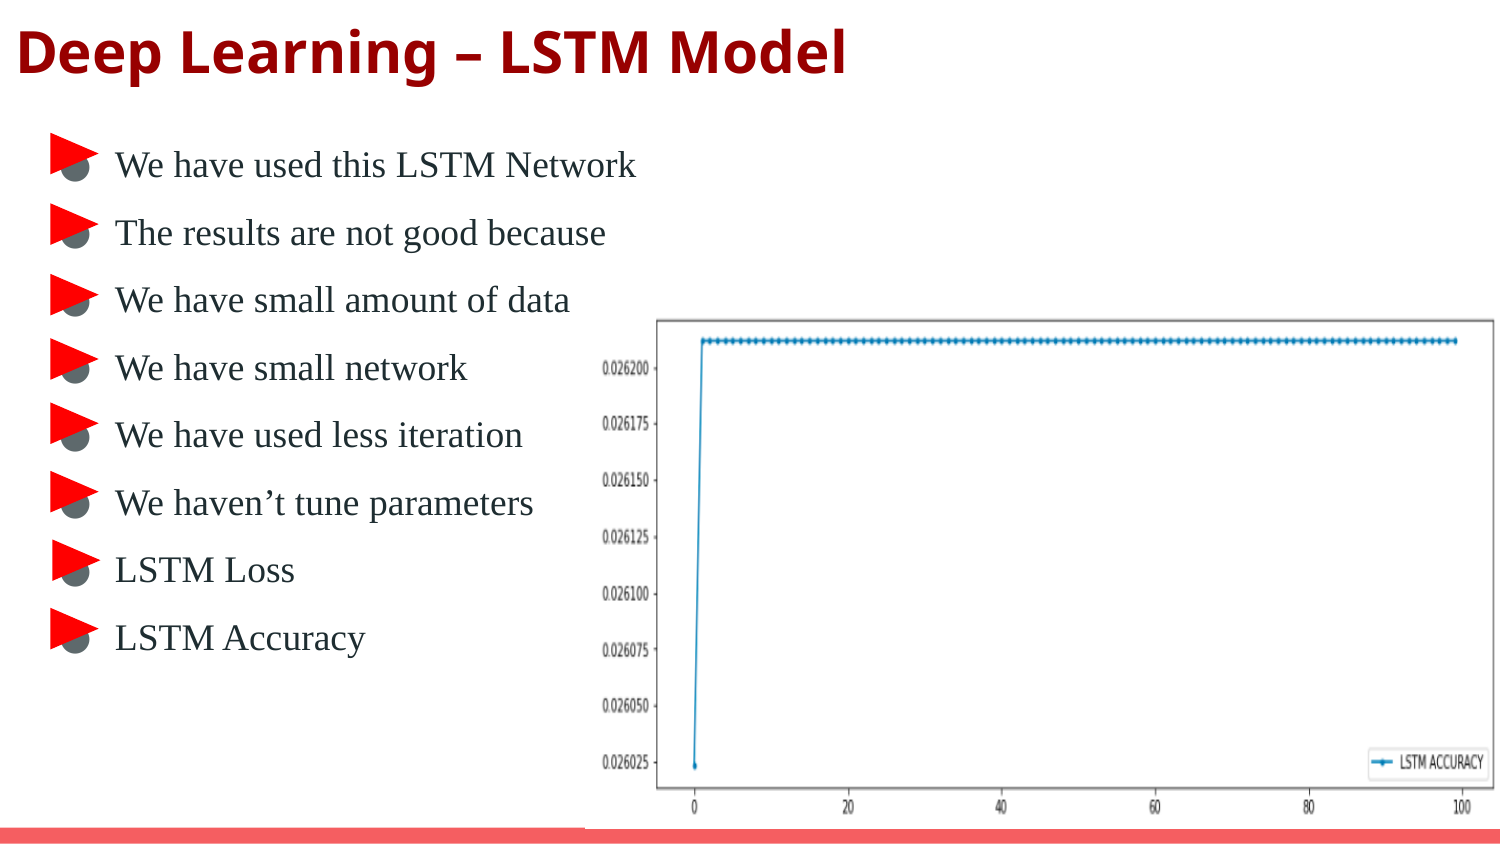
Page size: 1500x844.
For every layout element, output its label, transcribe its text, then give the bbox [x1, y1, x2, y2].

text_box [48, 130, 101, 177]
text_box [48, 605, 101, 652]
text_box [48, 400, 101, 446]
text_box [50, 537, 103, 583]
picture [583, 315, 1500, 829]
text_box [48, 336, 101, 382]
text_box [48, 468, 101, 515]
list We have used this LSTM Network The results are not good because We have small amount of data We have small network We have used less iteration We haven’t tune parameters LSTM Loss LSTM Accuracy [24, 102, 1449, 809]
text_box [48, 201, 101, 247]
text_box [48, 271, 101, 318]
title Deep Learning – LSTM Model [0, 0, 1398, 103]
